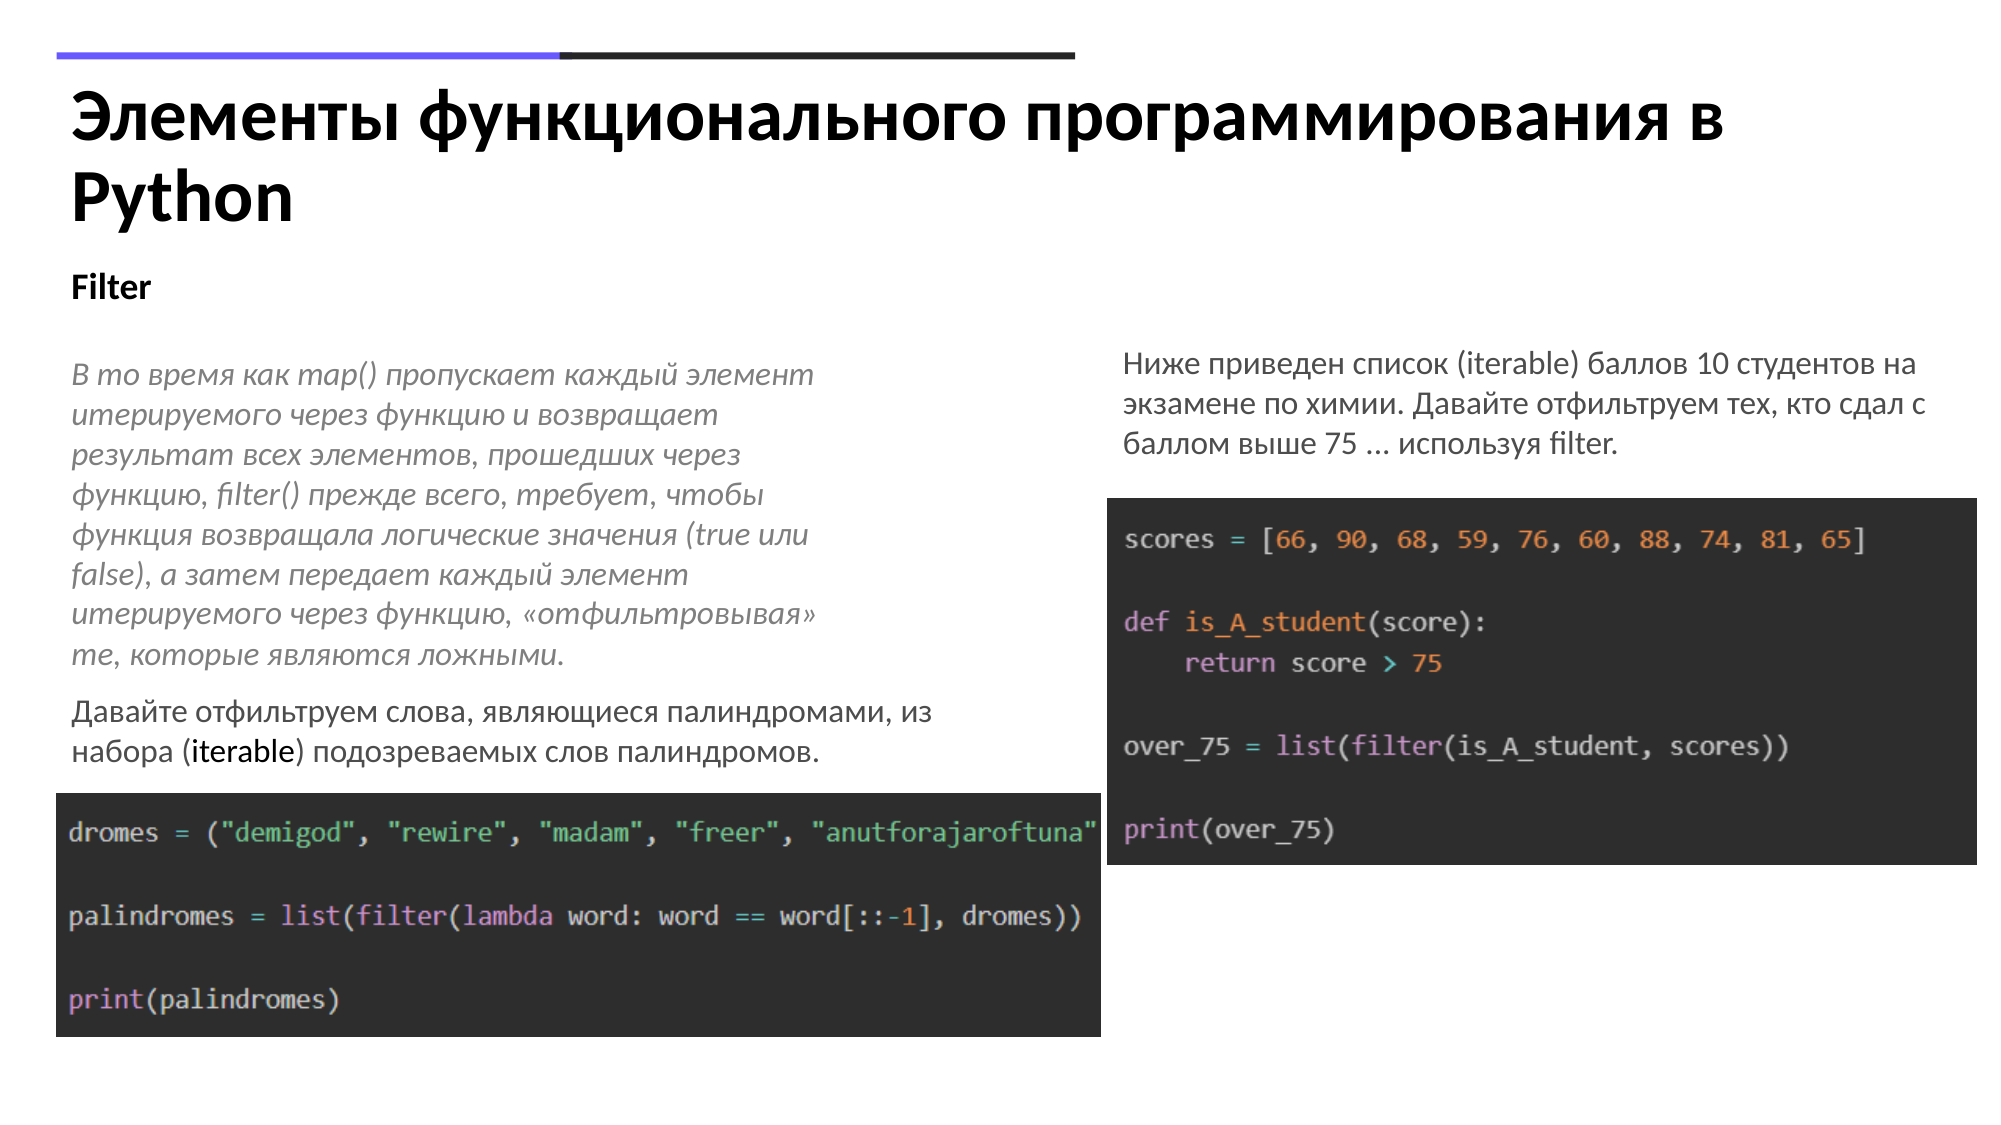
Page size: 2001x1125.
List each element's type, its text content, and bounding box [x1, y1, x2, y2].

text_box [559, 52, 1076, 60]
text_box Давайте отфильтруем слова, являющиеся палиндромами, из набора (iterable) подозреваемых слов палиндромов. [56, 681, 1002, 778]
text_box Filter В то время как map() пропускает каждый элемент итерируемого через функцию и возвращает результат всех элементов, прошедших через функцию, filter() прежде всего, требует, чтобы функция возвращала логические значения (true или false), а затем передает каждый элемент итерируемого через функцию, «отфильтровывая» те, которые являются ложными. [56, 254, 892, 681]
title Элементы функционального программирования в Python [56, 88, 1786, 225]
picture [1107, 498, 1977, 865]
text_box Ниже приведен список (iterable) баллов 10 студентов на экзамене по химии. Давайте отфильтруем тех, кто сдал с баллом выше 75 ... используя filter. [1107, 332, 1944, 470]
picture [56, 793, 1101, 1037]
text_box [56, 52, 559, 60]
